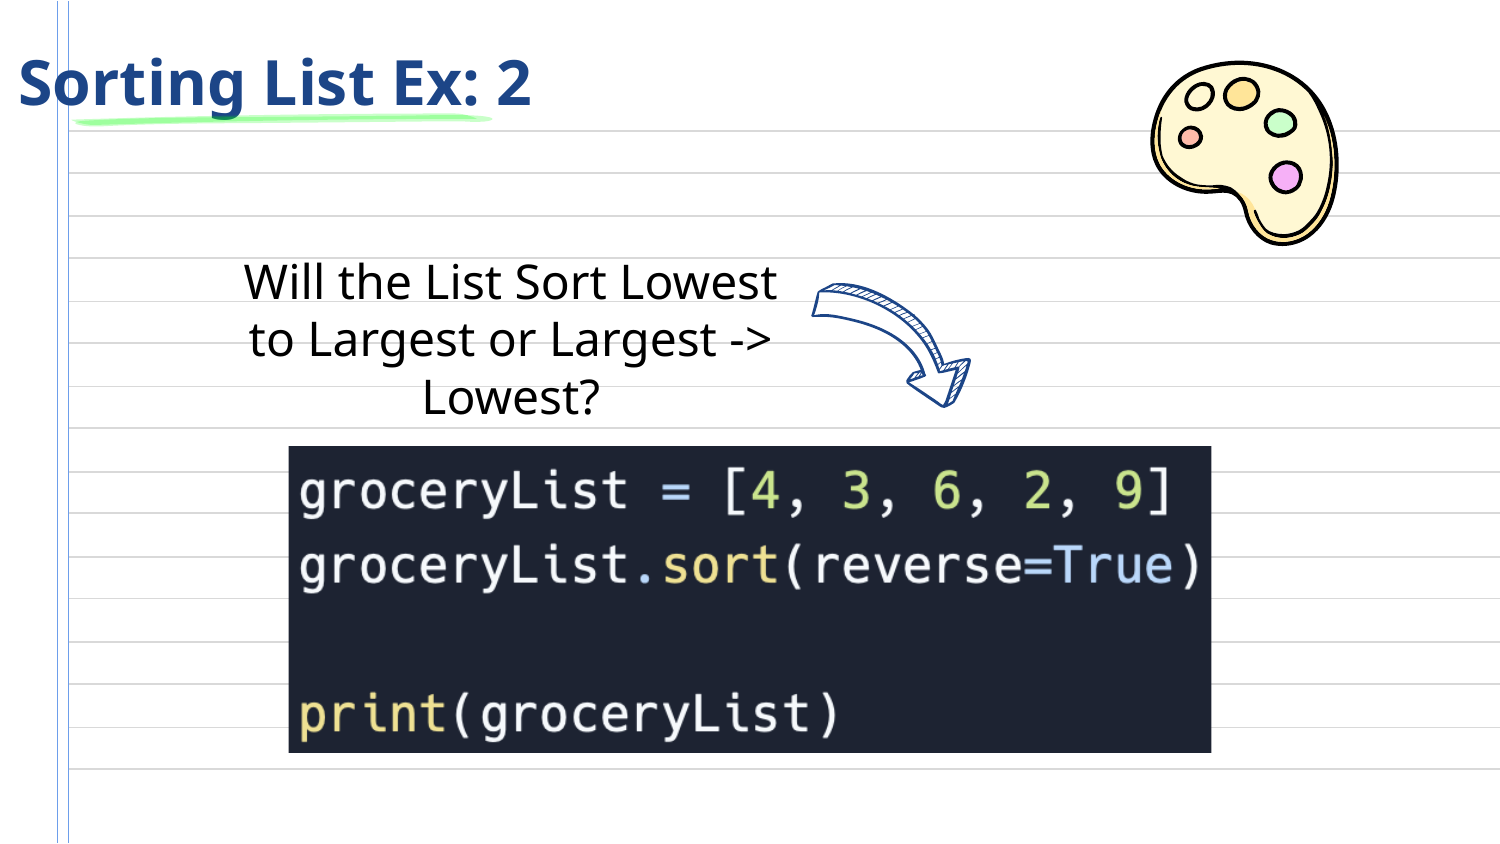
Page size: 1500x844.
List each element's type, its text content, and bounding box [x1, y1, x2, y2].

subtitle Will the List Sort Lowest to Largest or Largest -> Lowest? [216, 236, 806, 422]
title Sorting List Ex: 2 [0, 42, 638, 127]
text_box [811, 283, 971, 408]
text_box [64, 113, 495, 127]
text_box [1148, 60, 1346, 247]
picture [288, 446, 1212, 753]
